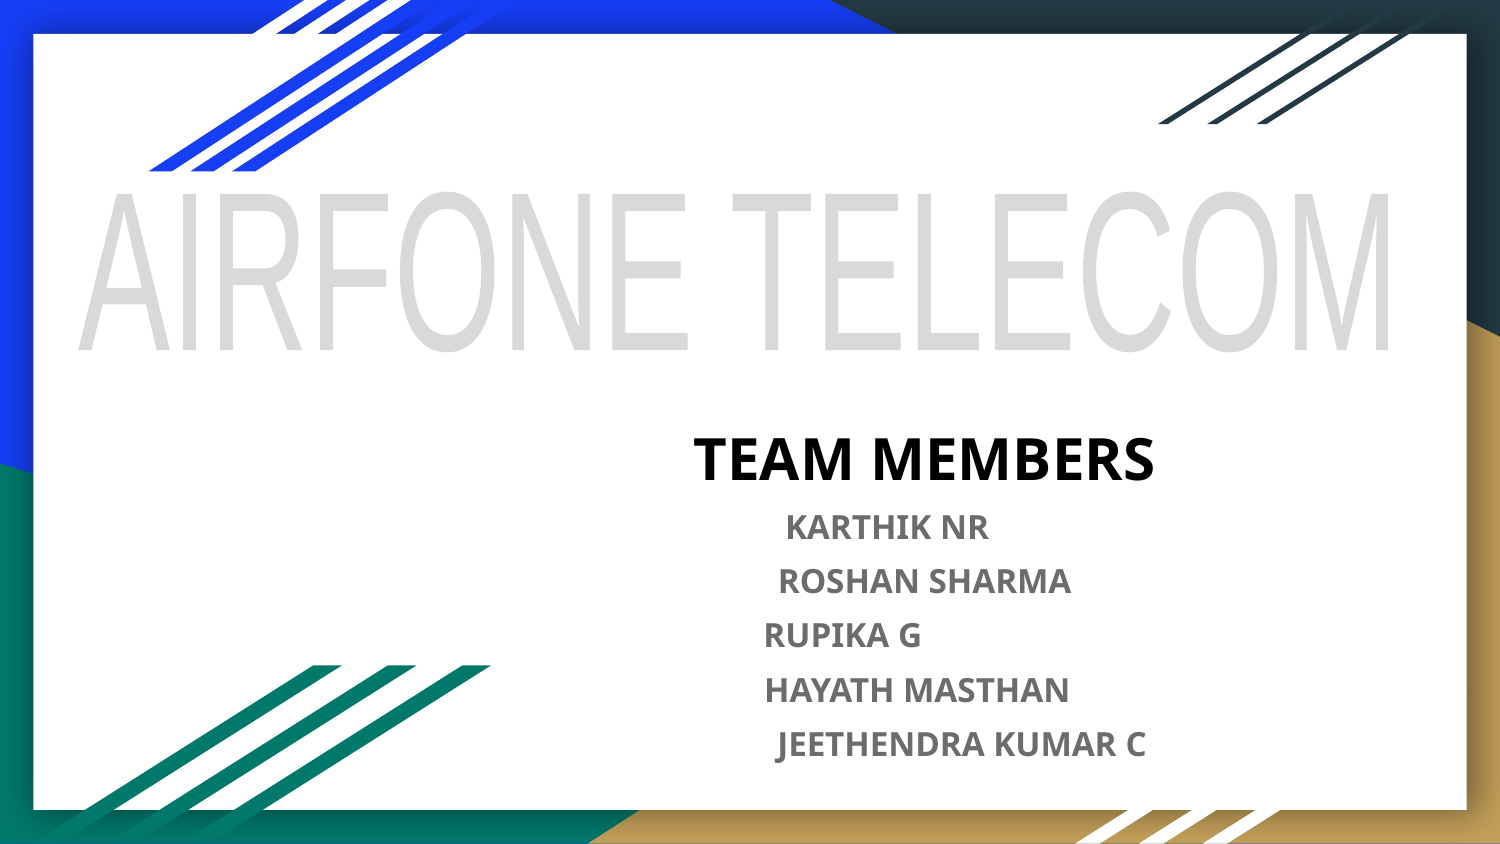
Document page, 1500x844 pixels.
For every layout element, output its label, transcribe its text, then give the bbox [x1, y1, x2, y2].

text_box TEAM MEMBERS KARTHIK NR ROSHAN SHARMA RUPIKA G HAYATH MASTHAN JEETHENDRA KUMAR C [114, 396, 1436, 844]
